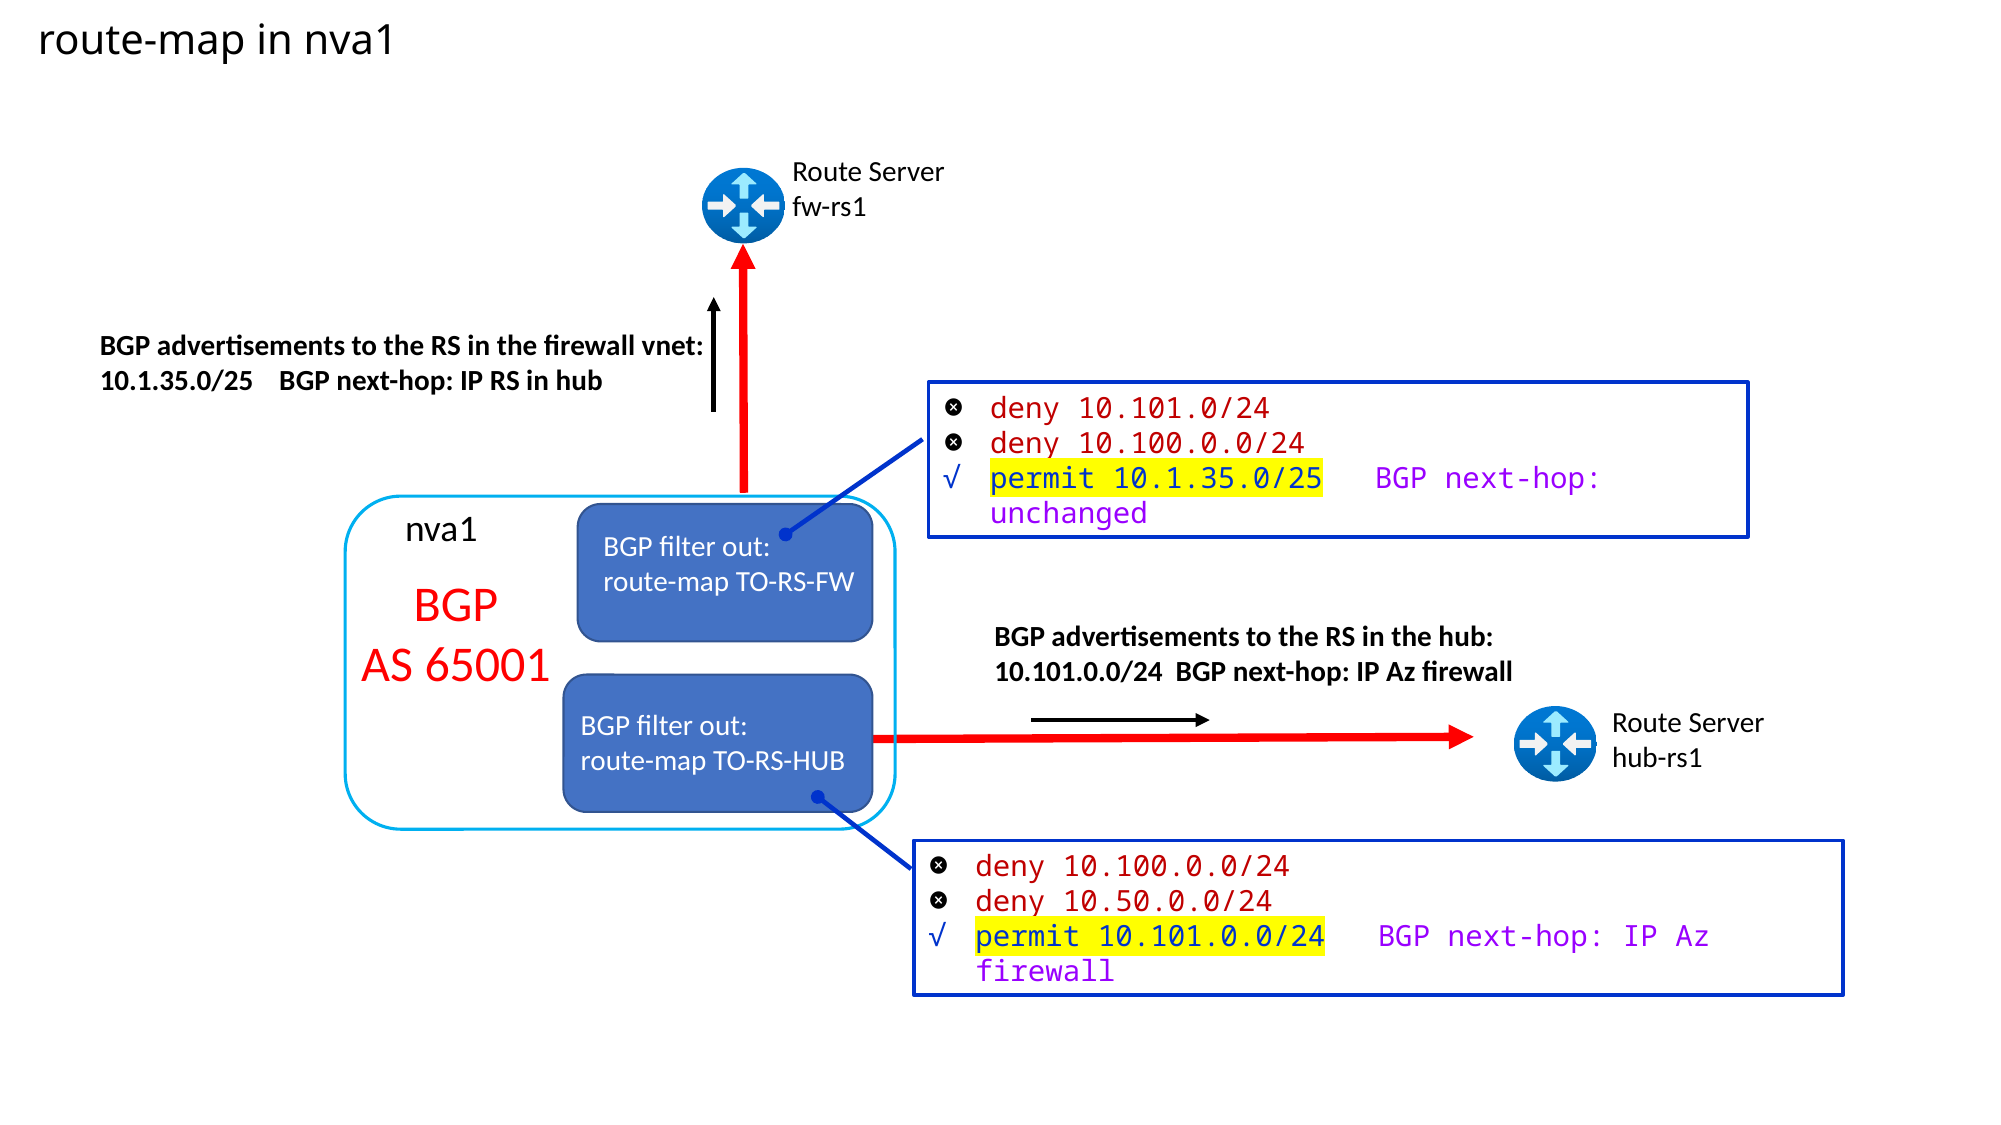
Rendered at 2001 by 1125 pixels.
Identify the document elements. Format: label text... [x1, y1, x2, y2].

text_box BGP AS 65001 [346, 563, 566, 699]
picture [943, 396, 964, 418]
title route-map in nva1 [22, 2, 1748, 81]
text_box Route Server hub-rs1 [1597, 696, 1843, 781]
text_box deny 10.101.0/24 deny 10.100.0.0/24 permit 10.1.35.0/25 BGP next-hop: unchanged [928, 382, 1748, 537]
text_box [563, 674, 873, 812]
text_box deny 10.100.0.0/24 deny 10.50.0.0/24 permit 10.101.0.0/24 BGP next-hop: IP Az firewall [913, 840, 1844, 995]
text_box BGP advertisements to the RS in the hub: 10.101.0.0/24 BGP next-hop: IP Az firewall [979, 610, 1529, 695]
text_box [785, 439, 923, 535]
picture [943, 431, 964, 453]
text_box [873, 736, 1474, 740]
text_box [817, 796, 912, 869]
picture [928, 854, 949, 876]
picture [1512, 704, 1598, 783]
text_box [344, 495, 897, 831]
text_box Route Server fw-rs1 [777, 144, 1024, 230]
picture [928, 889, 949, 911]
picture [700, 166, 786, 244]
text_box BGP advertisements to the RS in the firewall vnet: 10.1.35.0/25 BGP next-hop: IP RS in hub [85, 319, 720, 439]
text_box nva1 [390, 496, 493, 556]
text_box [577, 504, 896, 642]
